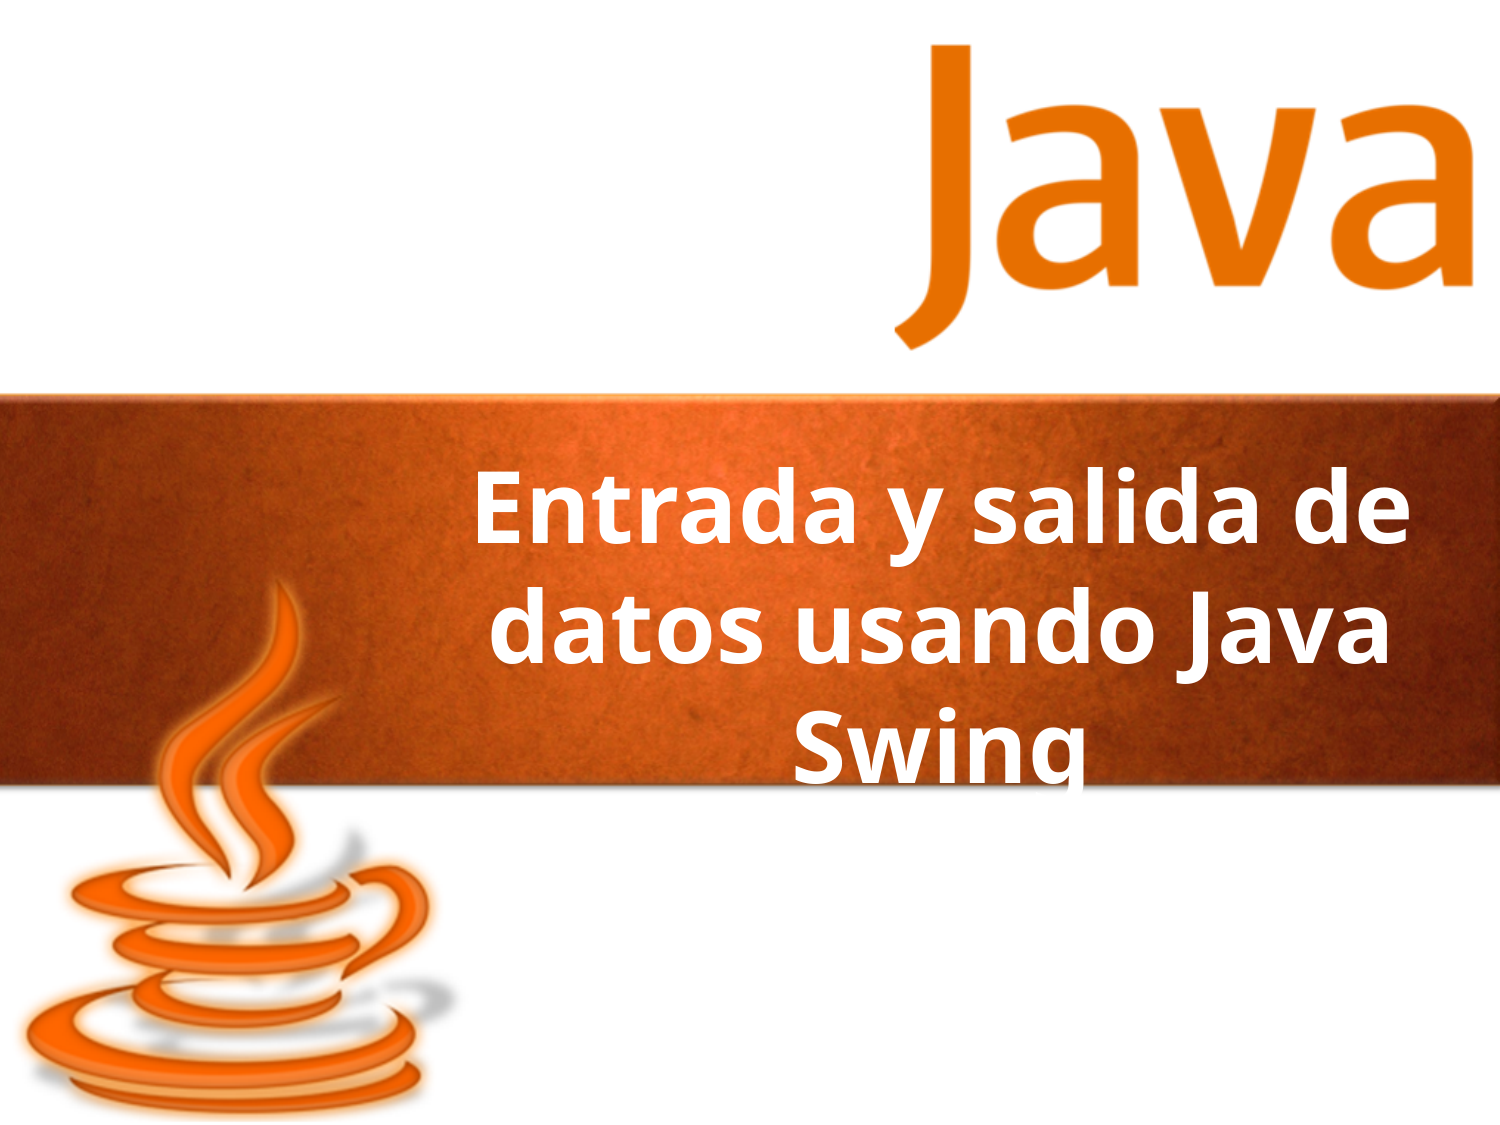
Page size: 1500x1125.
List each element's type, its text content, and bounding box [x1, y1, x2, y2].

title Entrada y salida de datos usando Java Swing [312, 515, 1500, 882]
picture [0, 0, 1500, 1125]
